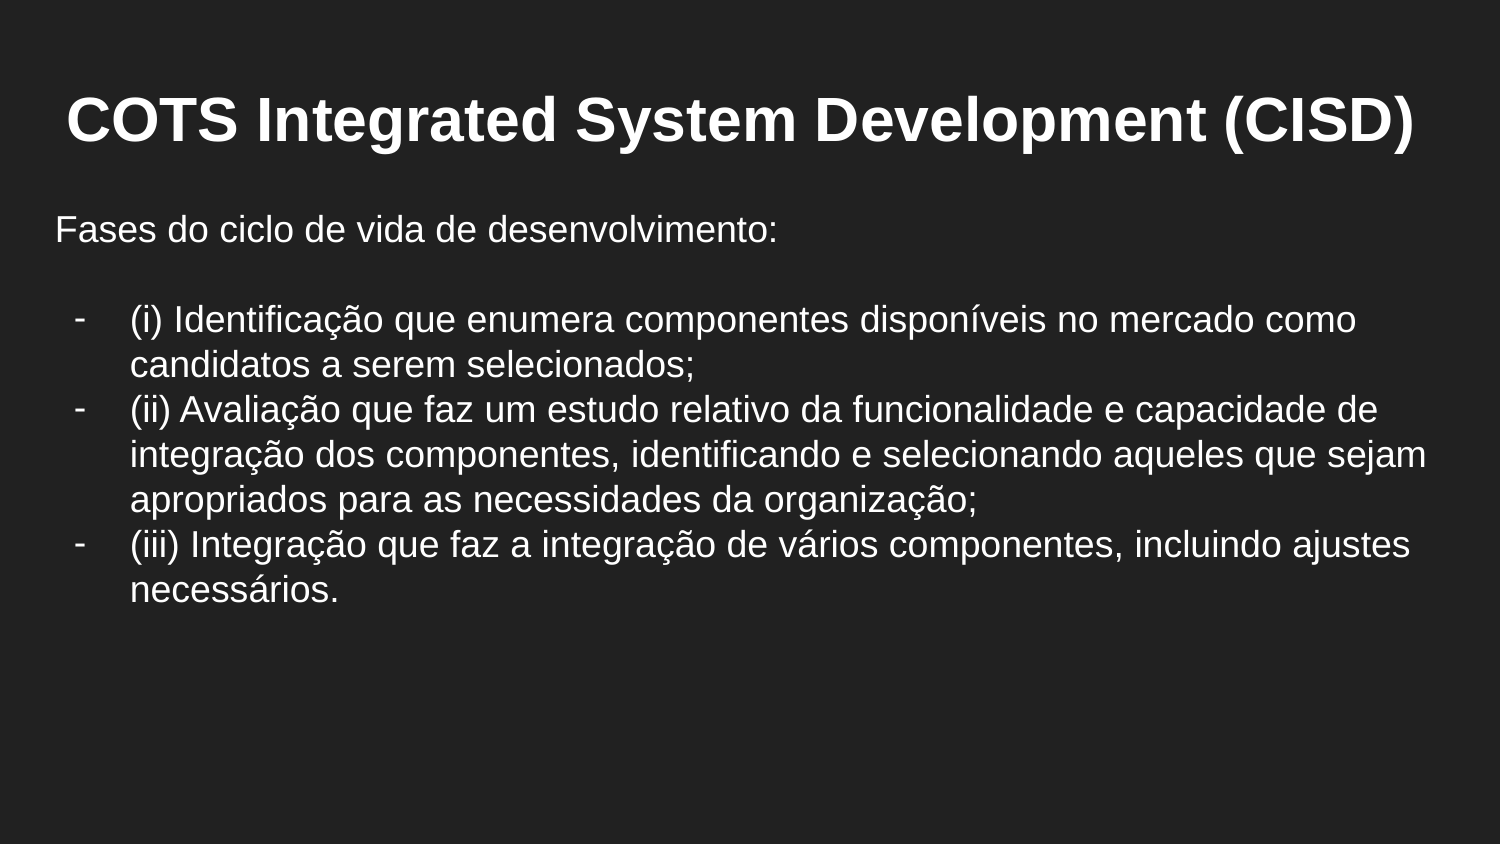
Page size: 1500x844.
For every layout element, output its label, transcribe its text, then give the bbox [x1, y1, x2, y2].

subtitle COTS Integrated System Development (CISD) [51, 63, 1449, 189]
text_box Fases do ciclo de vida de desenvolvimento: (i) Identificação que enumera componentes disponíveis no mercado como candidatos a serem selecionados; (ii) Avaliação que faz um estudo relativo da funcionalidade e capacidade de integração dos componentes, identificando e selecionando aqueles que sejam apropriados para as necessidades da organização; (iii) Integração que faz a integração de vários componentes, incluindo ajustes necessários. [40, 189, 1471, 817]
